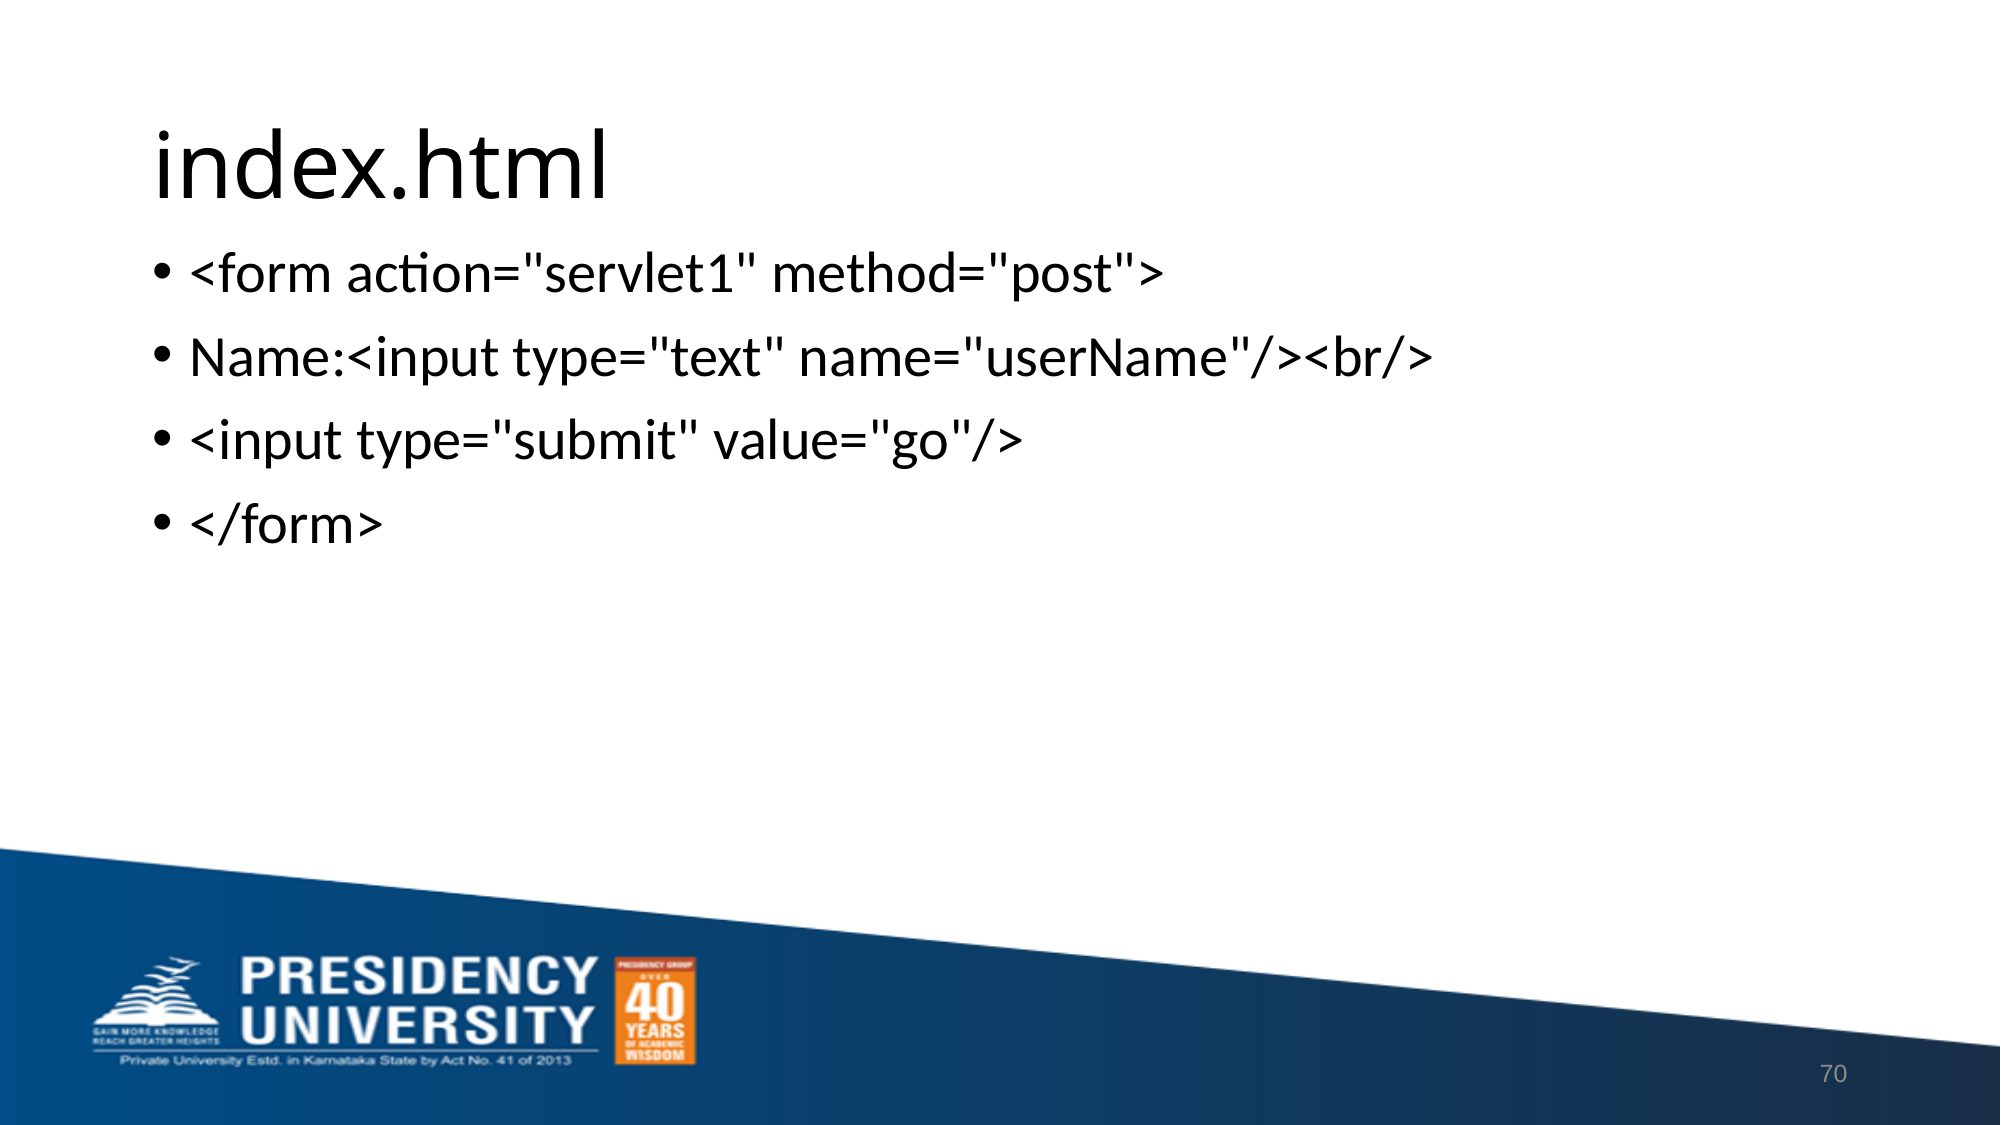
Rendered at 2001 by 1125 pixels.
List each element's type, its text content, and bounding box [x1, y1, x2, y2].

title index.html [137, 59, 1863, 234]
picture [0, 845, 2000, 1125]
slide_number 70 [1412, 1042, 1863, 1103]
list <form action="servlet1" method="post"> Name:<input type="text" name="userName"/><br/> <input type="submit" value="go"/> </form> [137, 234, 1863, 1014]
